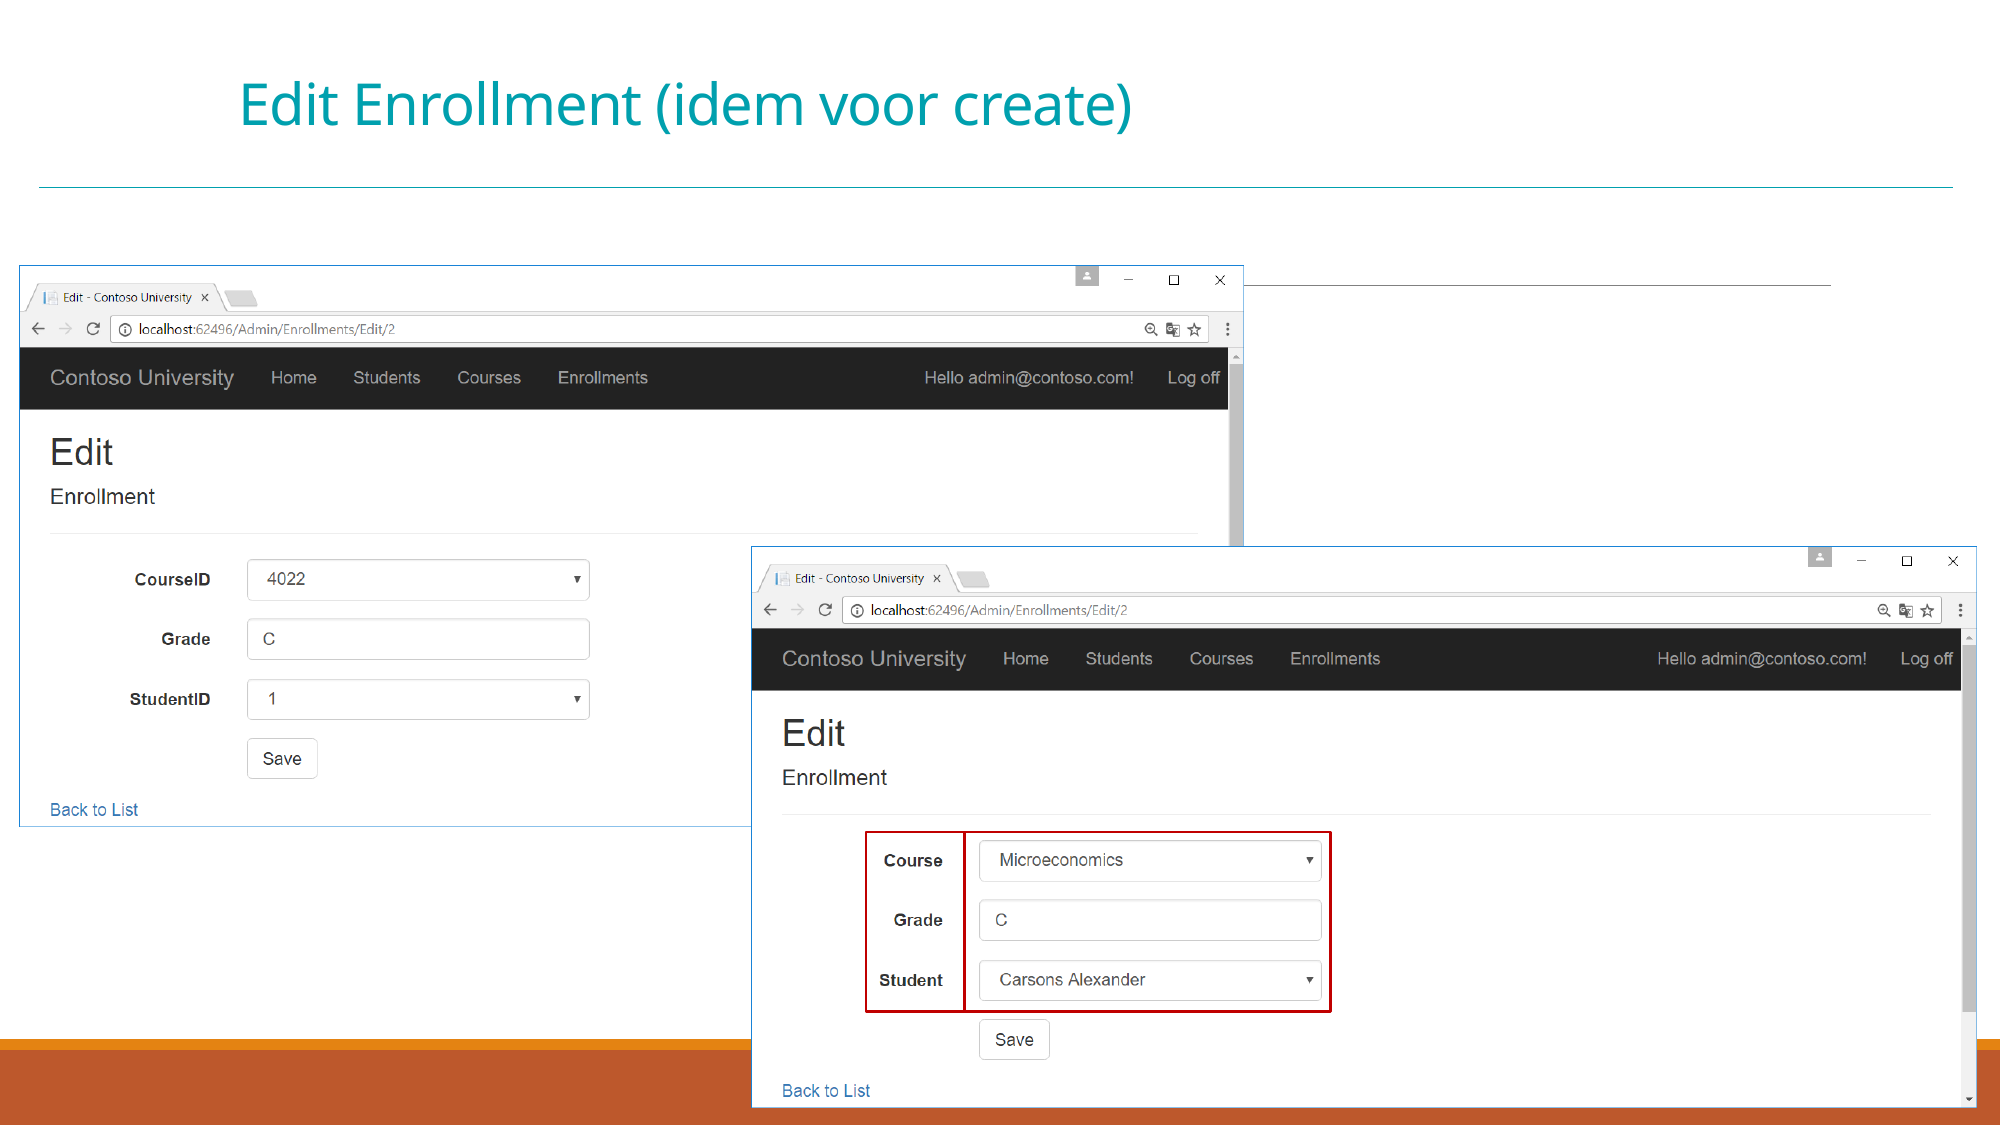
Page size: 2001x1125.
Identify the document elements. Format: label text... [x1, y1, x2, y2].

title Edit Enrollment (idem voor create) [180, 47, 1830, 161]
footer [604, 1059, 1396, 1120]
picture [18, 264, 1977, 1108]
